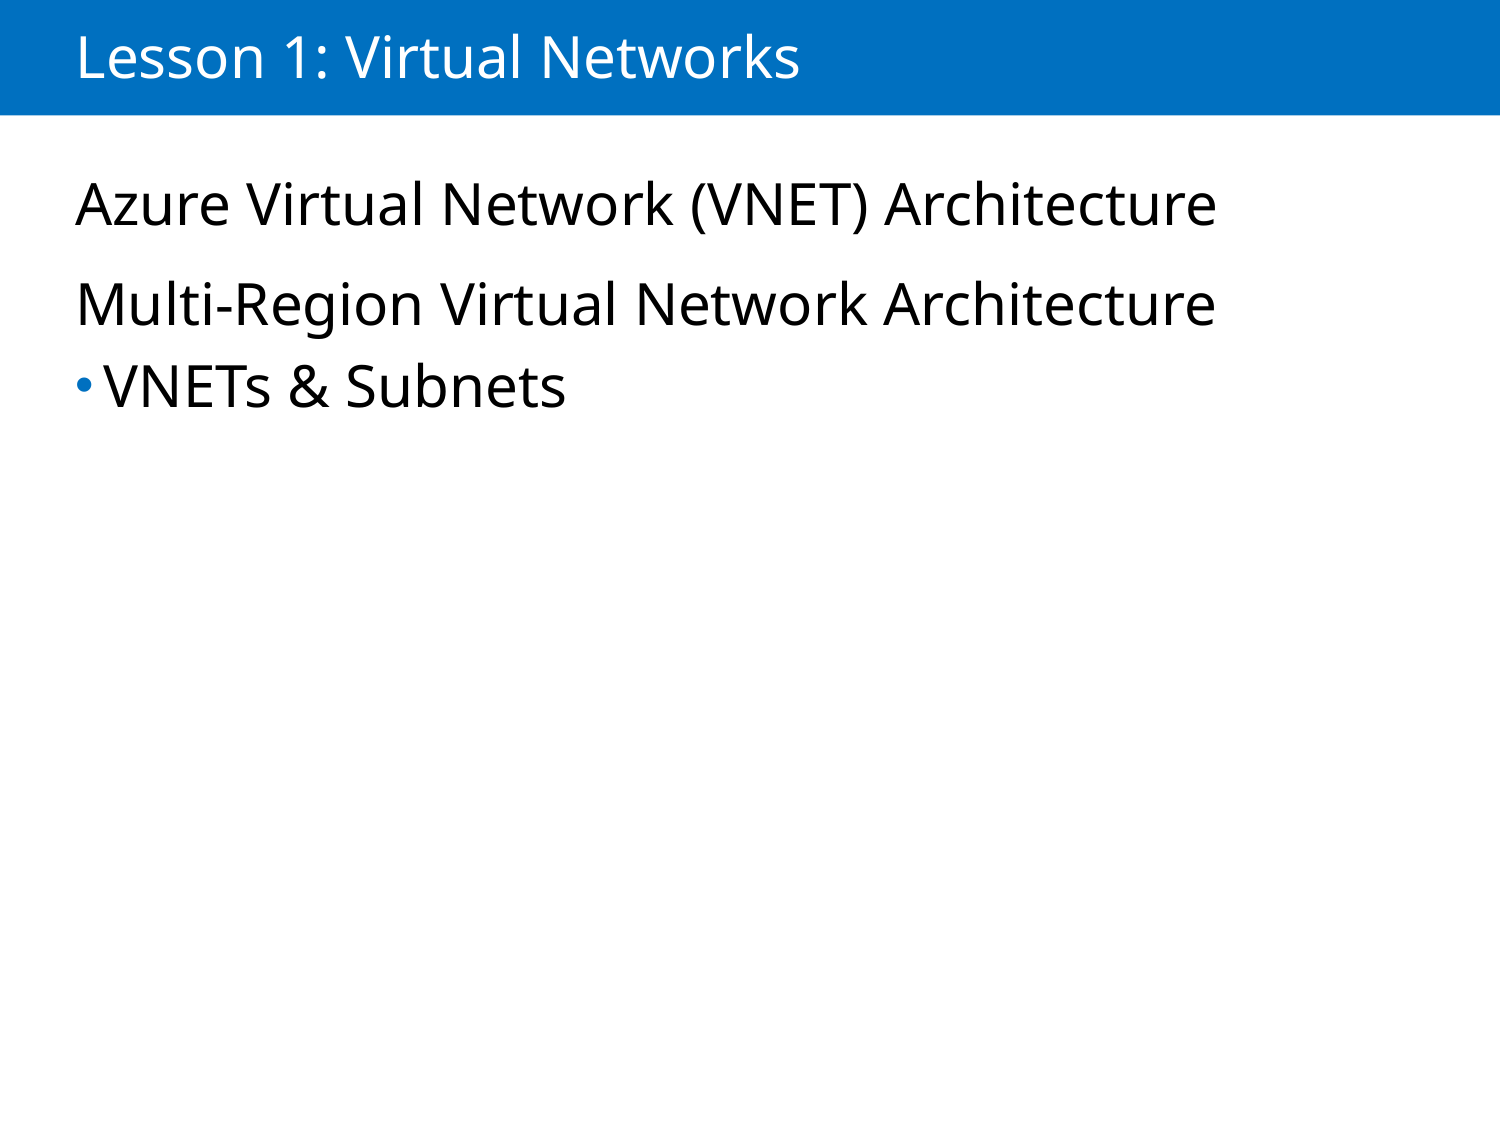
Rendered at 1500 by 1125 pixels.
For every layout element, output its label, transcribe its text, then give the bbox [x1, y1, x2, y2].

list Azure Virtual Network (VNET) Architecture Multi-Region Virtual Network Architecture VNETs & Subnets [74, 167, 1408, 1013]
title Lesson 1: Virtual Networks [75, 0, 1351, 122]
